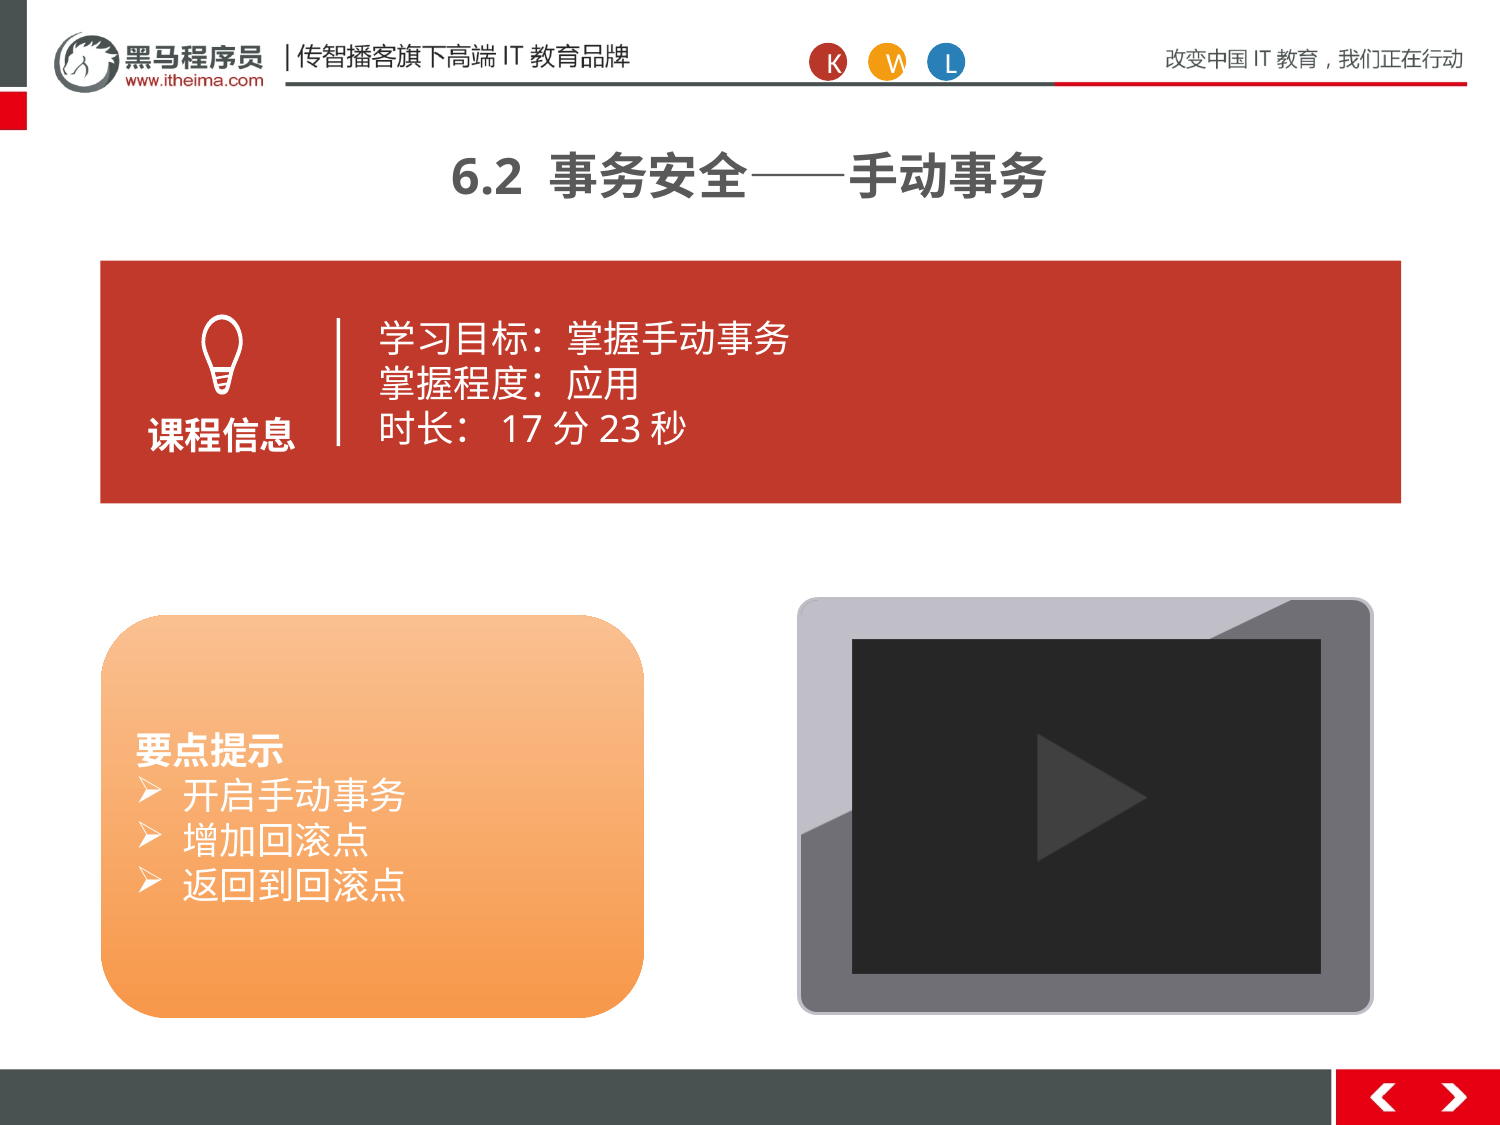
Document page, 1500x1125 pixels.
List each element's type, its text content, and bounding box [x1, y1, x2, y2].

text_box 要点提示 开启手动事务 增加回滚点 返回到回滚点 [100, 615, 644, 1019]
text_box W [866, 40, 909, 83]
text_box 6.2 事务安全——手动事务 [0, 137, 1500, 209]
text_box [98, 258, 1403, 505]
text_box K [806, 40, 850, 83]
text_box L [925, 40, 968, 83]
text_box 学习目标：掌握手动事务 掌握程度：应用 时长：17分23秒 [364, 307, 1317, 458]
picture [0, 0, 1500, 137]
picture [0, 209, 1500, 1125]
text_box [335, 316, 342, 448]
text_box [130, 314, 314, 466]
